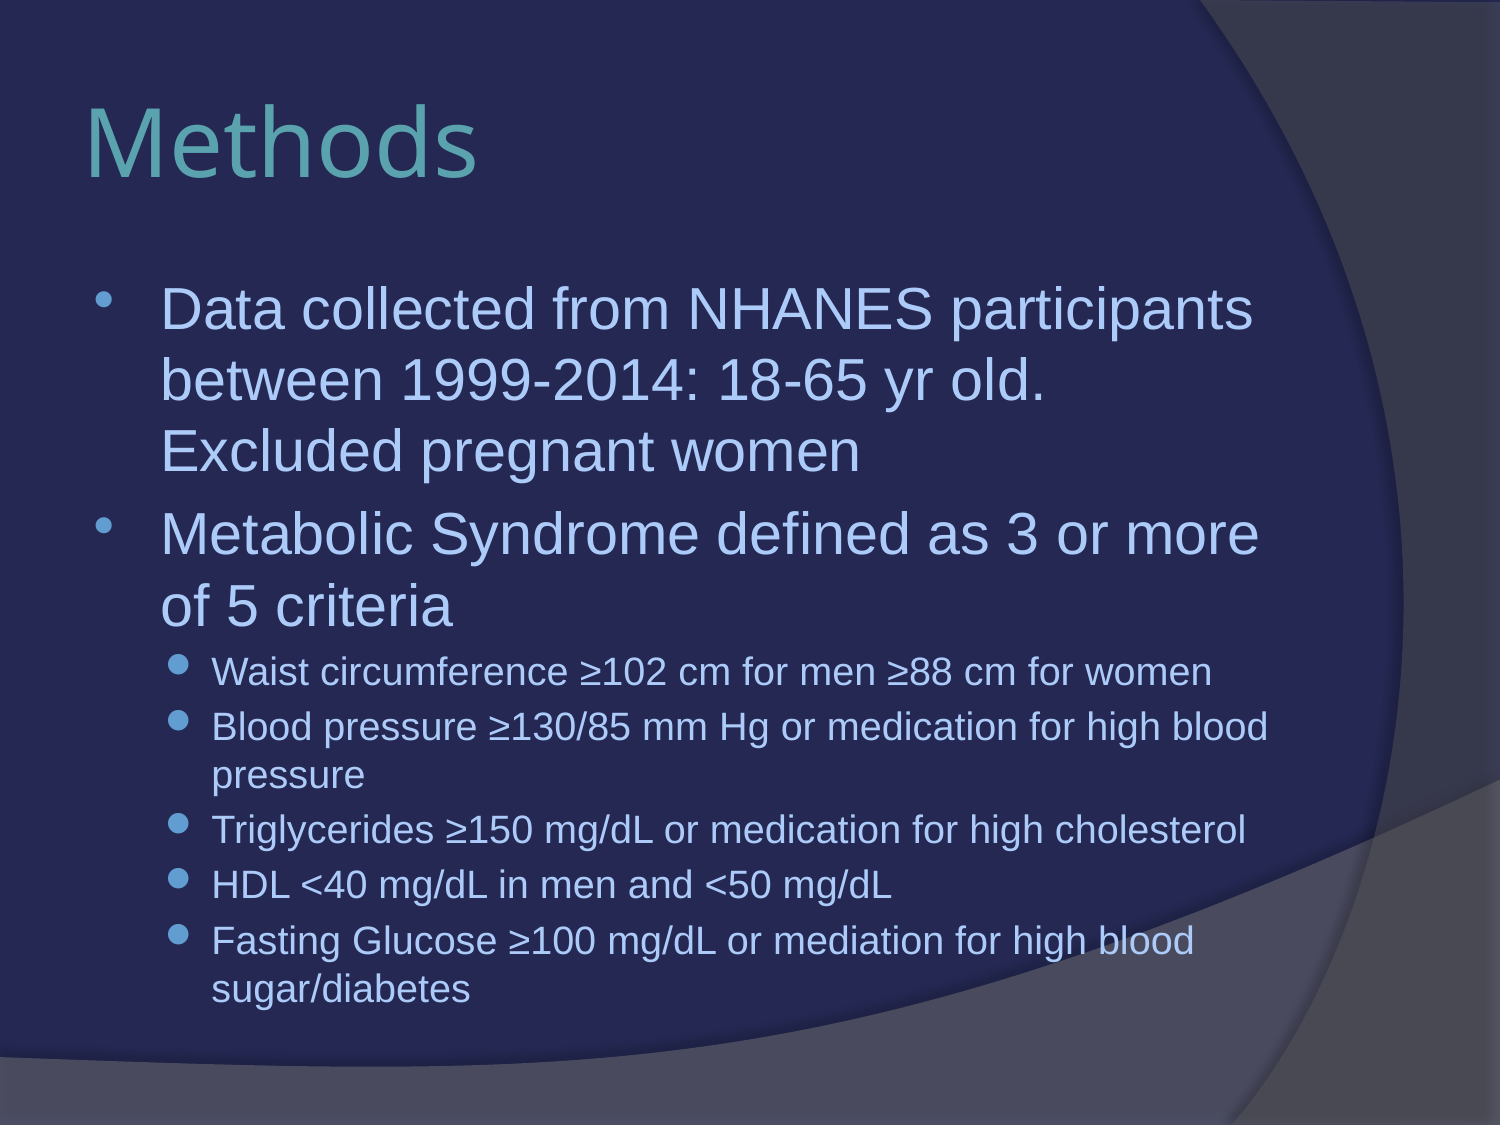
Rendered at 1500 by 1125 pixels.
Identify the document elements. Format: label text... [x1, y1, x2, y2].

list Data collected from NHANES participants between 1999-2014: 18-65 yr old. Excluded pregnant women Metabolic Syndrome defined as 3 or more of 5 criteria Waist circumference ≥102 cm for men ≥88 cm for women Blood pressure ≥130/85 mm Hg or medication for high blood pressure Triglycerides ≥150 mg/dL or medication for high cholesterol HDL <40 mg/dL in men and <50 mg/dL Fasting Glucose ≥100 mg/dL or mediation for high blood sugar/diabetes [75, 262, 1300, 1031]
title Methods [75, 45, 1300, 233]
